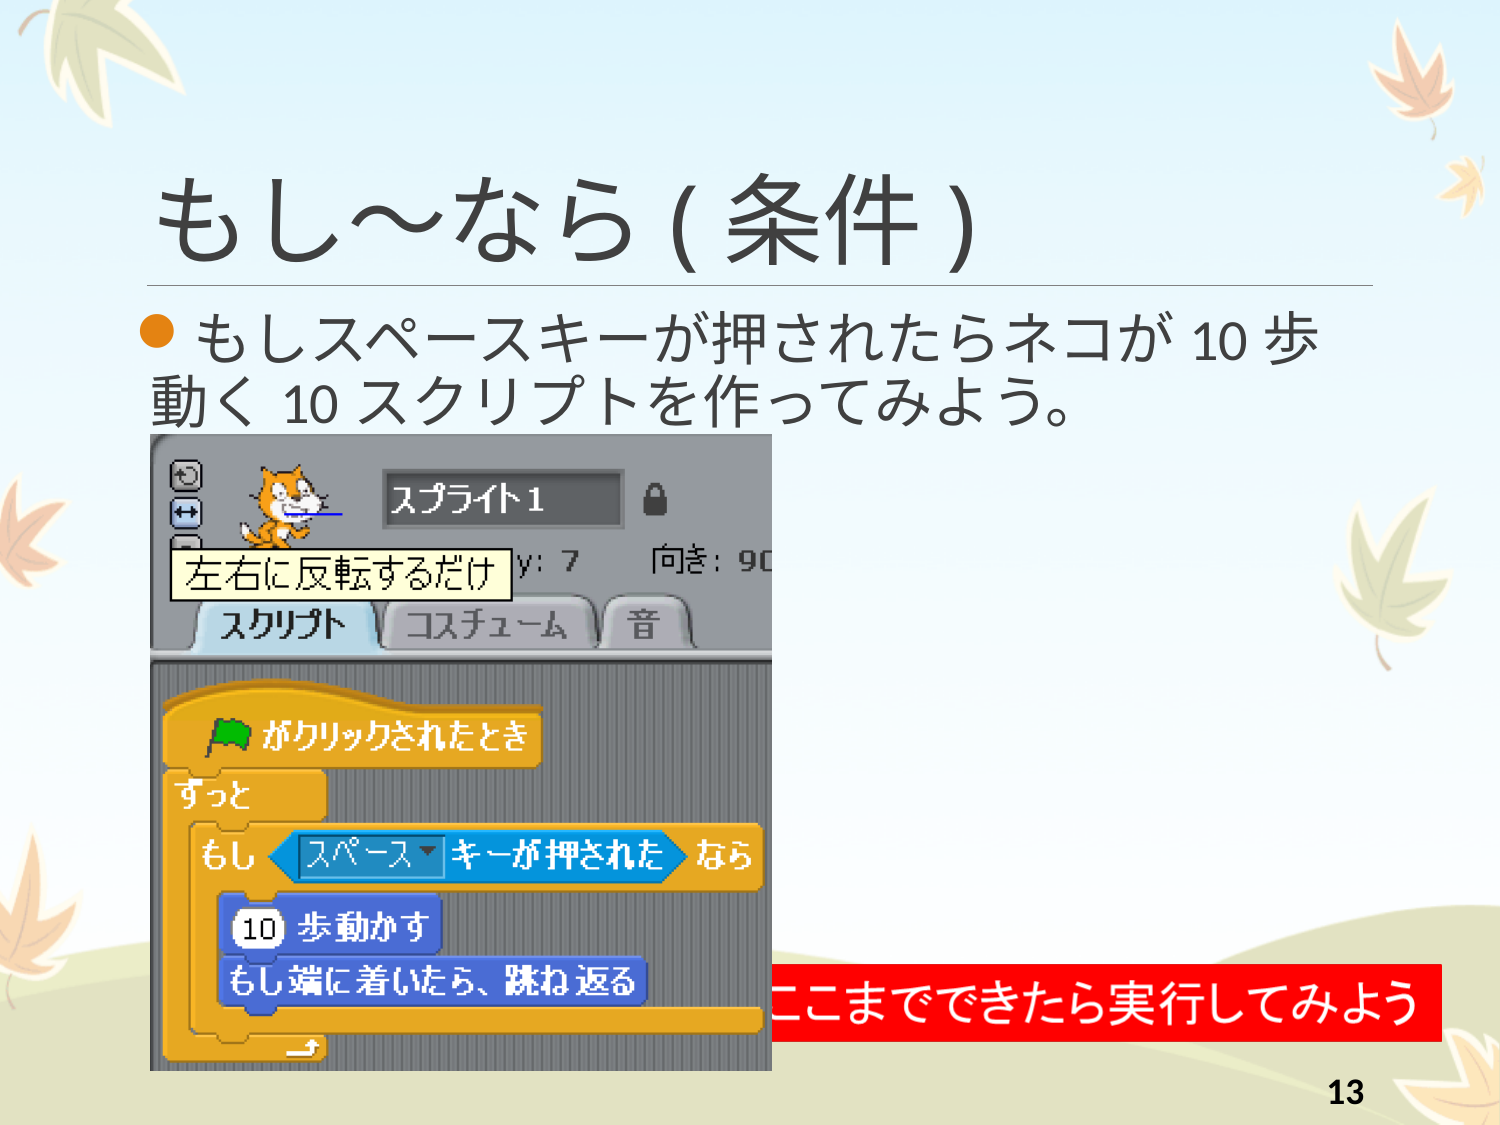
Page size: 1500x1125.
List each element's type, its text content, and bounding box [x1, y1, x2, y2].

picture [0, 0, 1500, 1125]
title もし～なら(条件) [135, 47, 1373, 285]
slide_number 12 [1218, 1069, 1380, 1120]
list もしスペースキーが押されたらネコが10歩動く10スクリプトを作ってみよう。 [135, 302, 1373, 1125]
